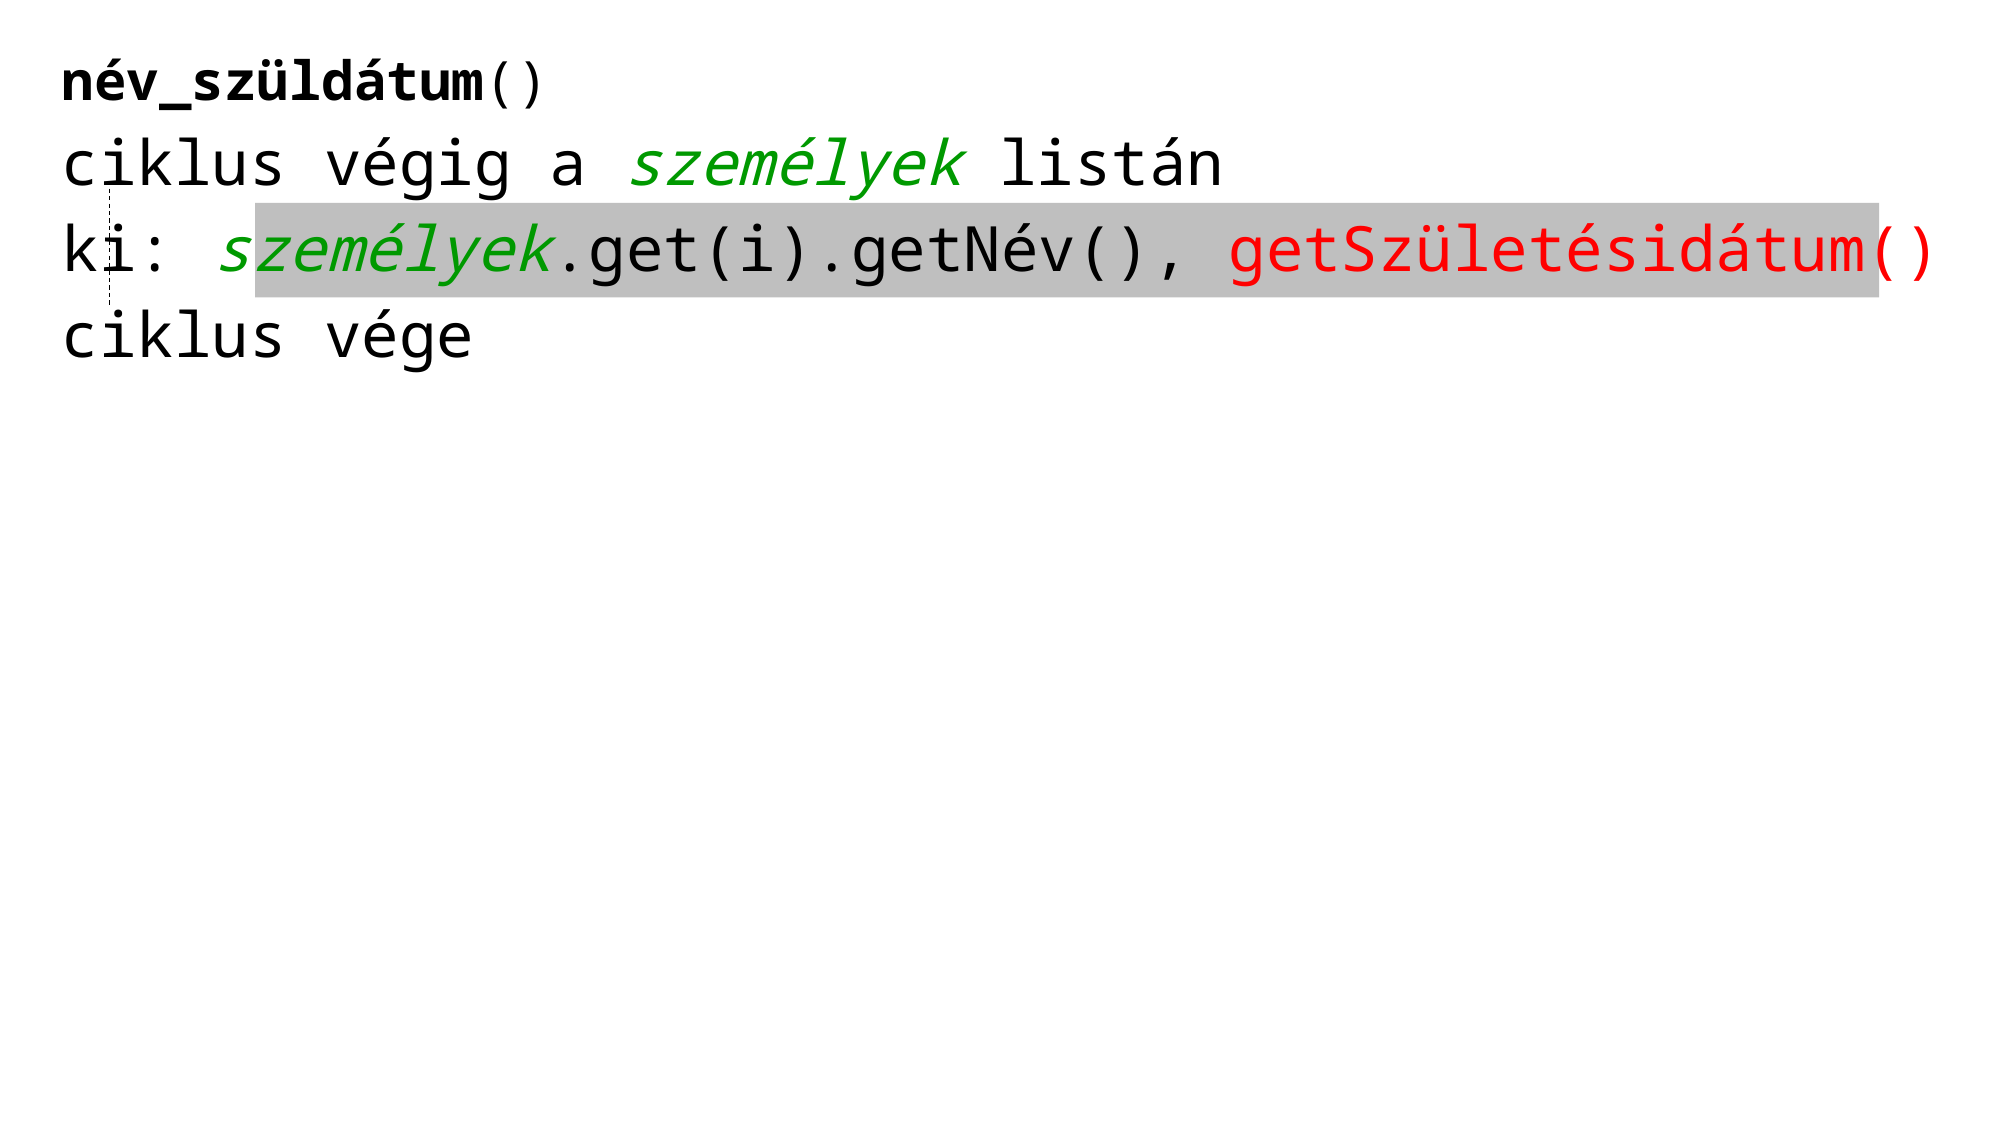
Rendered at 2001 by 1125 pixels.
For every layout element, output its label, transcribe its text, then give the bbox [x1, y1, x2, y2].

text_box név_szüldátum() ciklus végig a személyek listán ki: személyek.get(i).getNév(), getSzületésidátum() ciklus vége [47, 29, 1956, 378]
